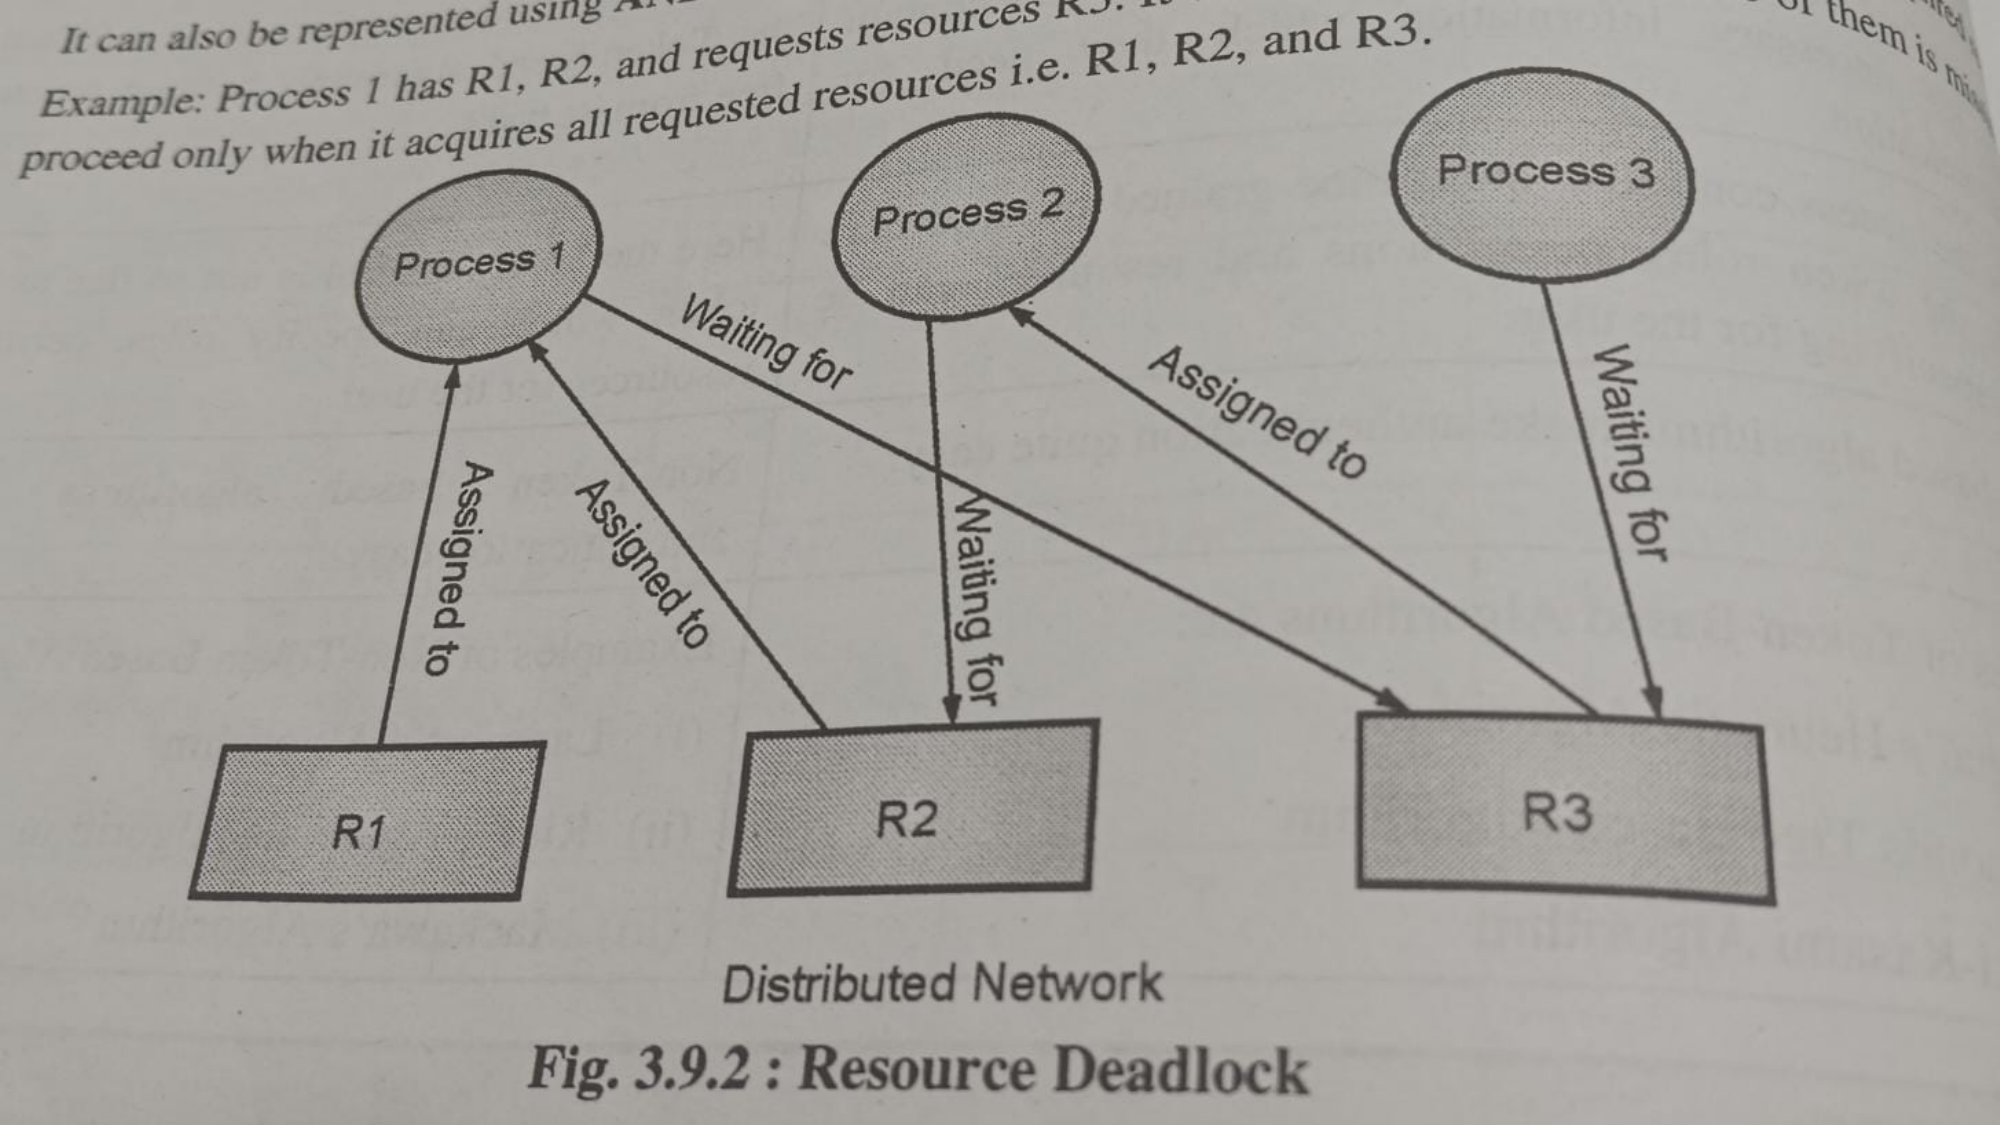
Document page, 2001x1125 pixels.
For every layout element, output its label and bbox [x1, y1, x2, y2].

list [0, 0, 2000, 1125]
